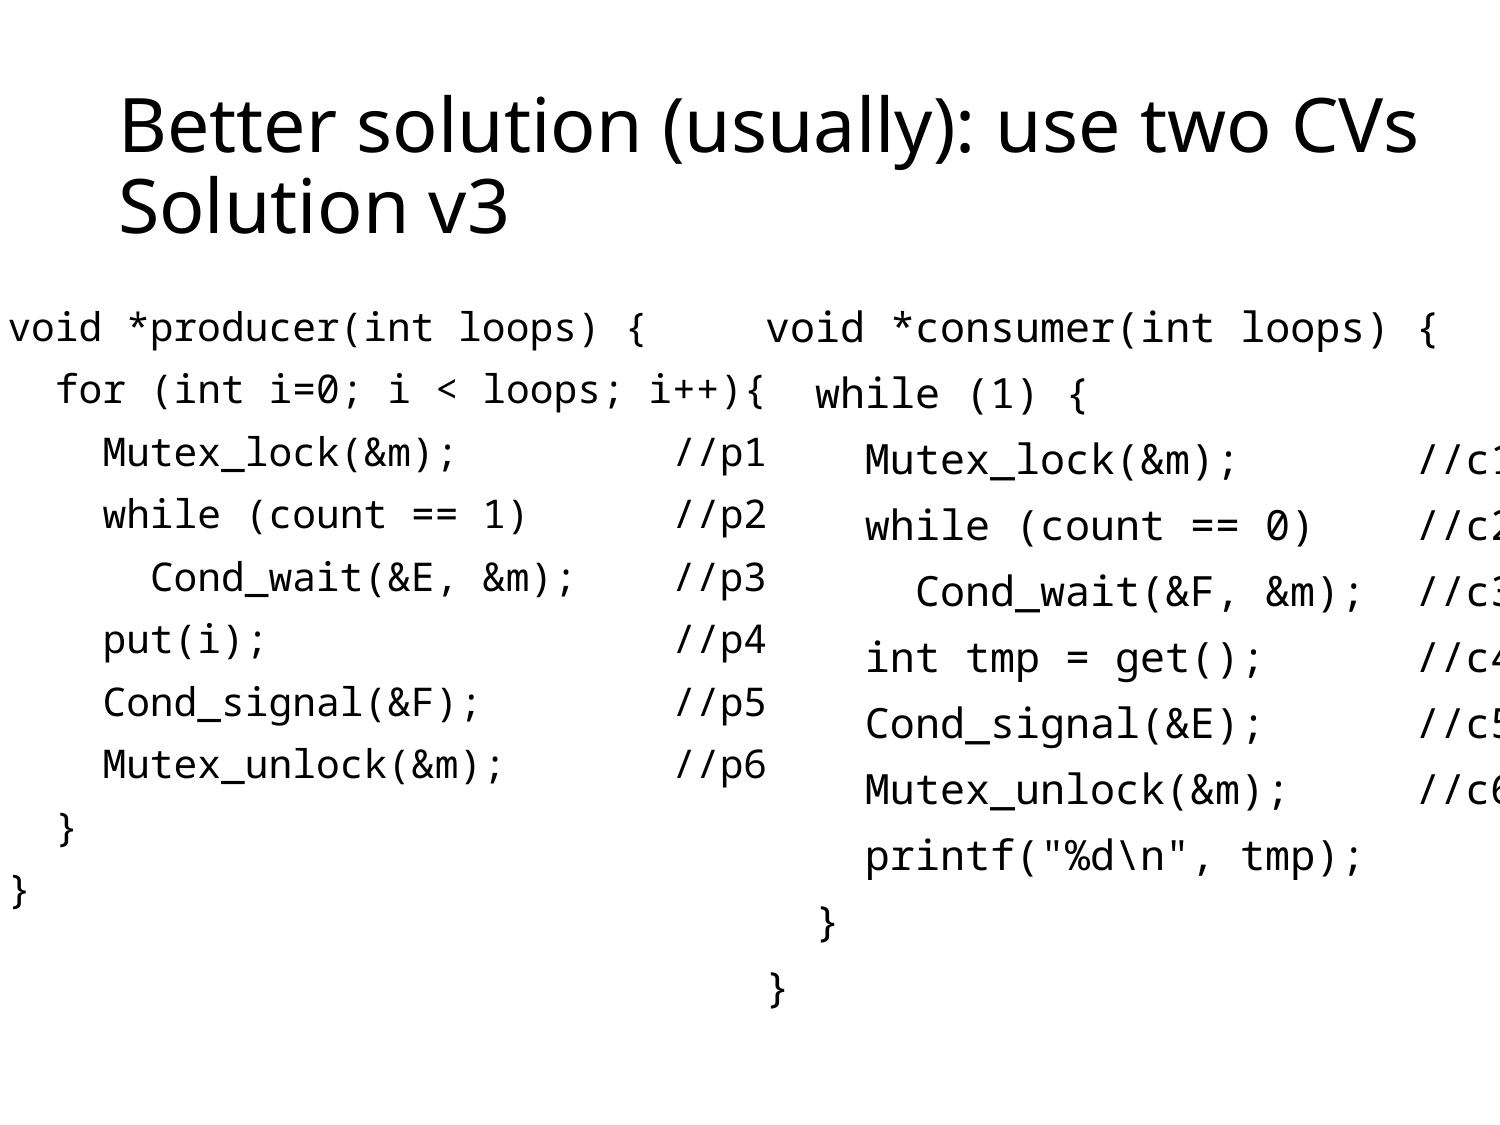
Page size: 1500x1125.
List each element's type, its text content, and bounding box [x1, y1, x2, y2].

text_box void *producer(int loops) { for (int i=0; i < loops; i++){ Mutex_lock(&m); //p1 while (count == 1) //p2 Cond_wait(&E, &m); //p3 put(i); //p4 Cond_signal(&F); //p5 Mutex_unlock(&m); //p6 } } [0, 299, 784, 1014]
list void *consumer(int loops) { while (1) { Mutex_lock(&m); //c1 while (count == 0) //c2 Cond_wait(&F, &m); //c3 int tmp = get(); //c4 Cond_signal(&E); //c5 Mutex_unlock(&m); //c6 printf("%d\n", tmp); } } [750, 299, 1500, 1111]
title Better solution (usually): use two CVs Solution v3 [103, 59, 1500, 278]
